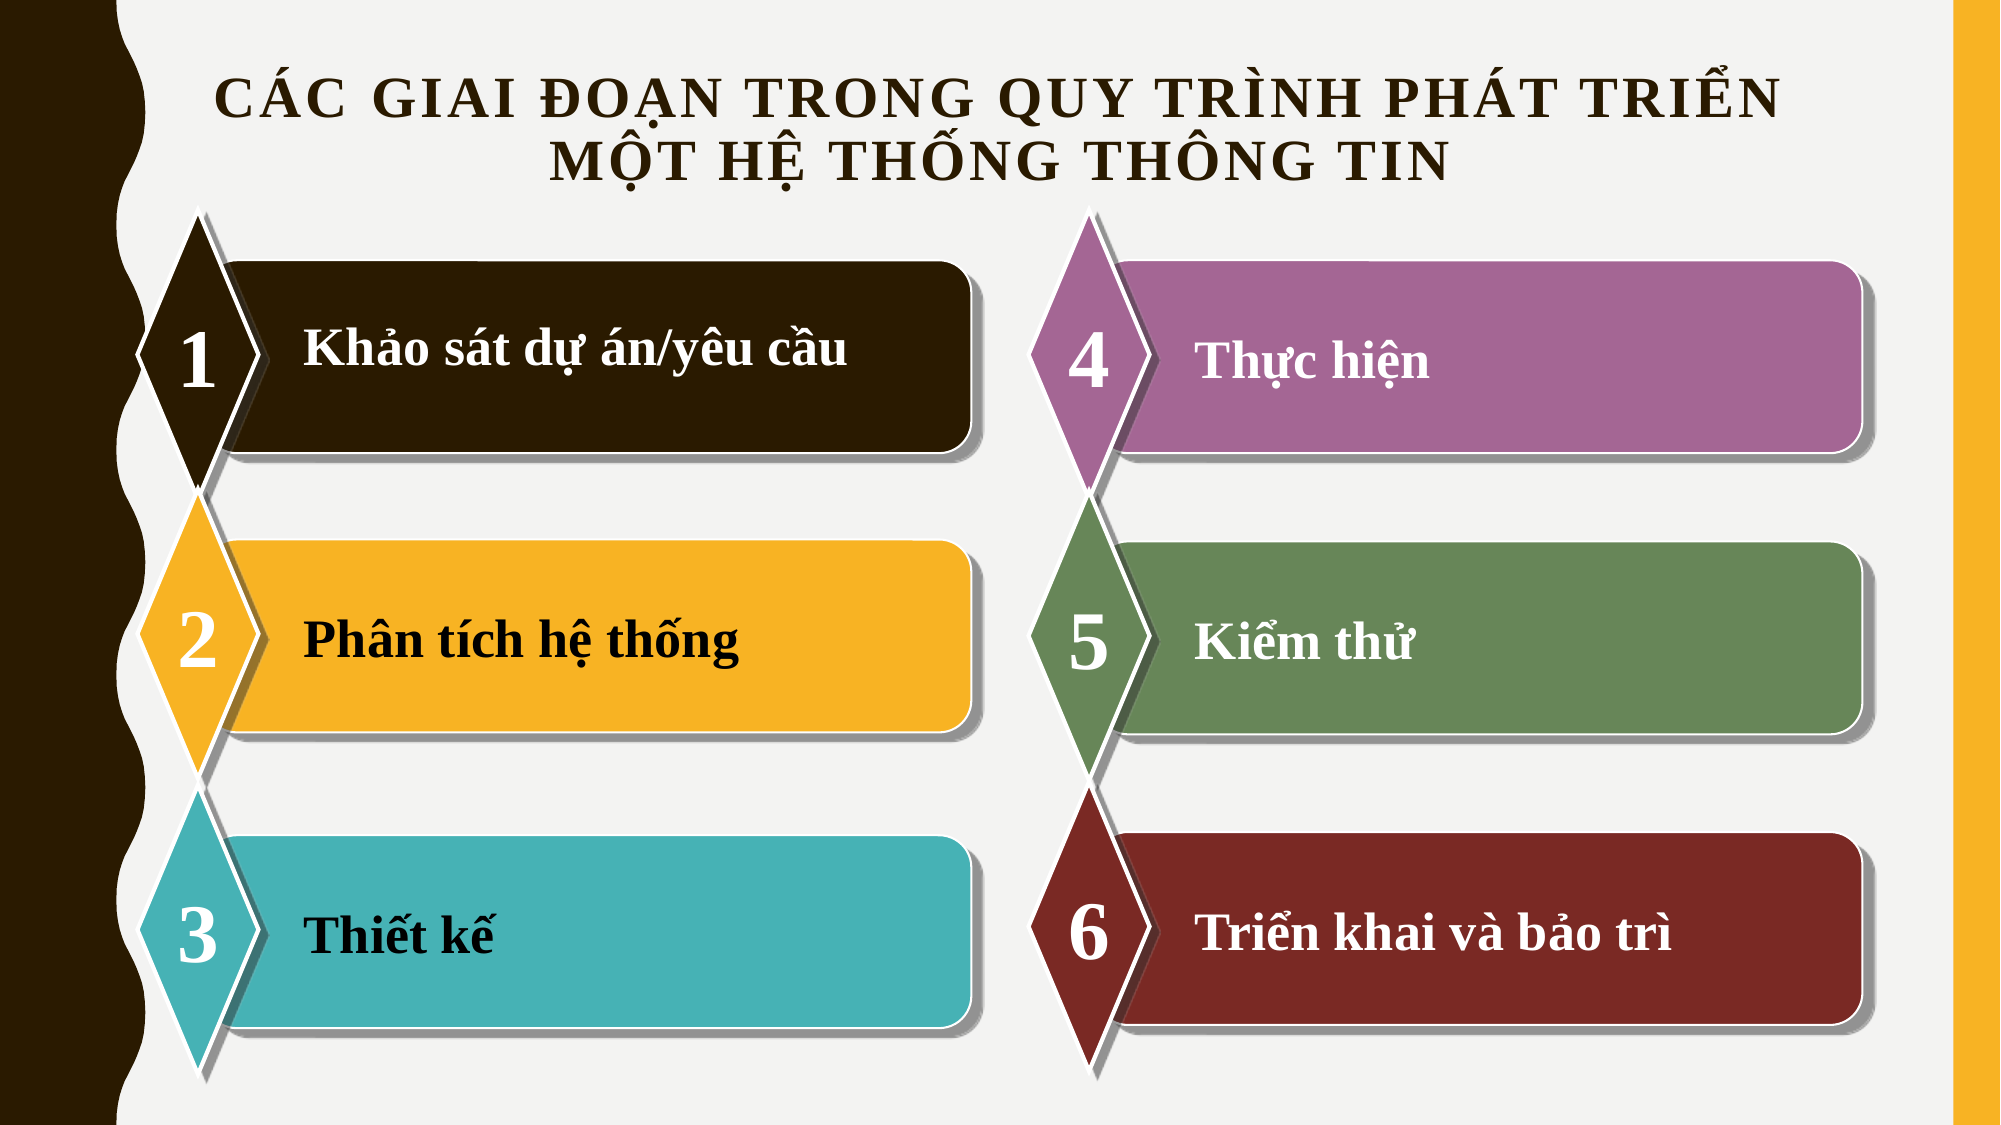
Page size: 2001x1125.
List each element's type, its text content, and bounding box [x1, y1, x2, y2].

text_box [1028, 781, 1863, 1072]
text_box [1028, 209, 1863, 491]
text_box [1028, 491, 1863, 781]
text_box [137, 209, 972, 489]
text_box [137, 489, 972, 779]
title Các giai đoạn trong quy trình phát triển một hệ thống thông tin [137, 59, 1863, 210]
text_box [137, 784, 972, 1075]
